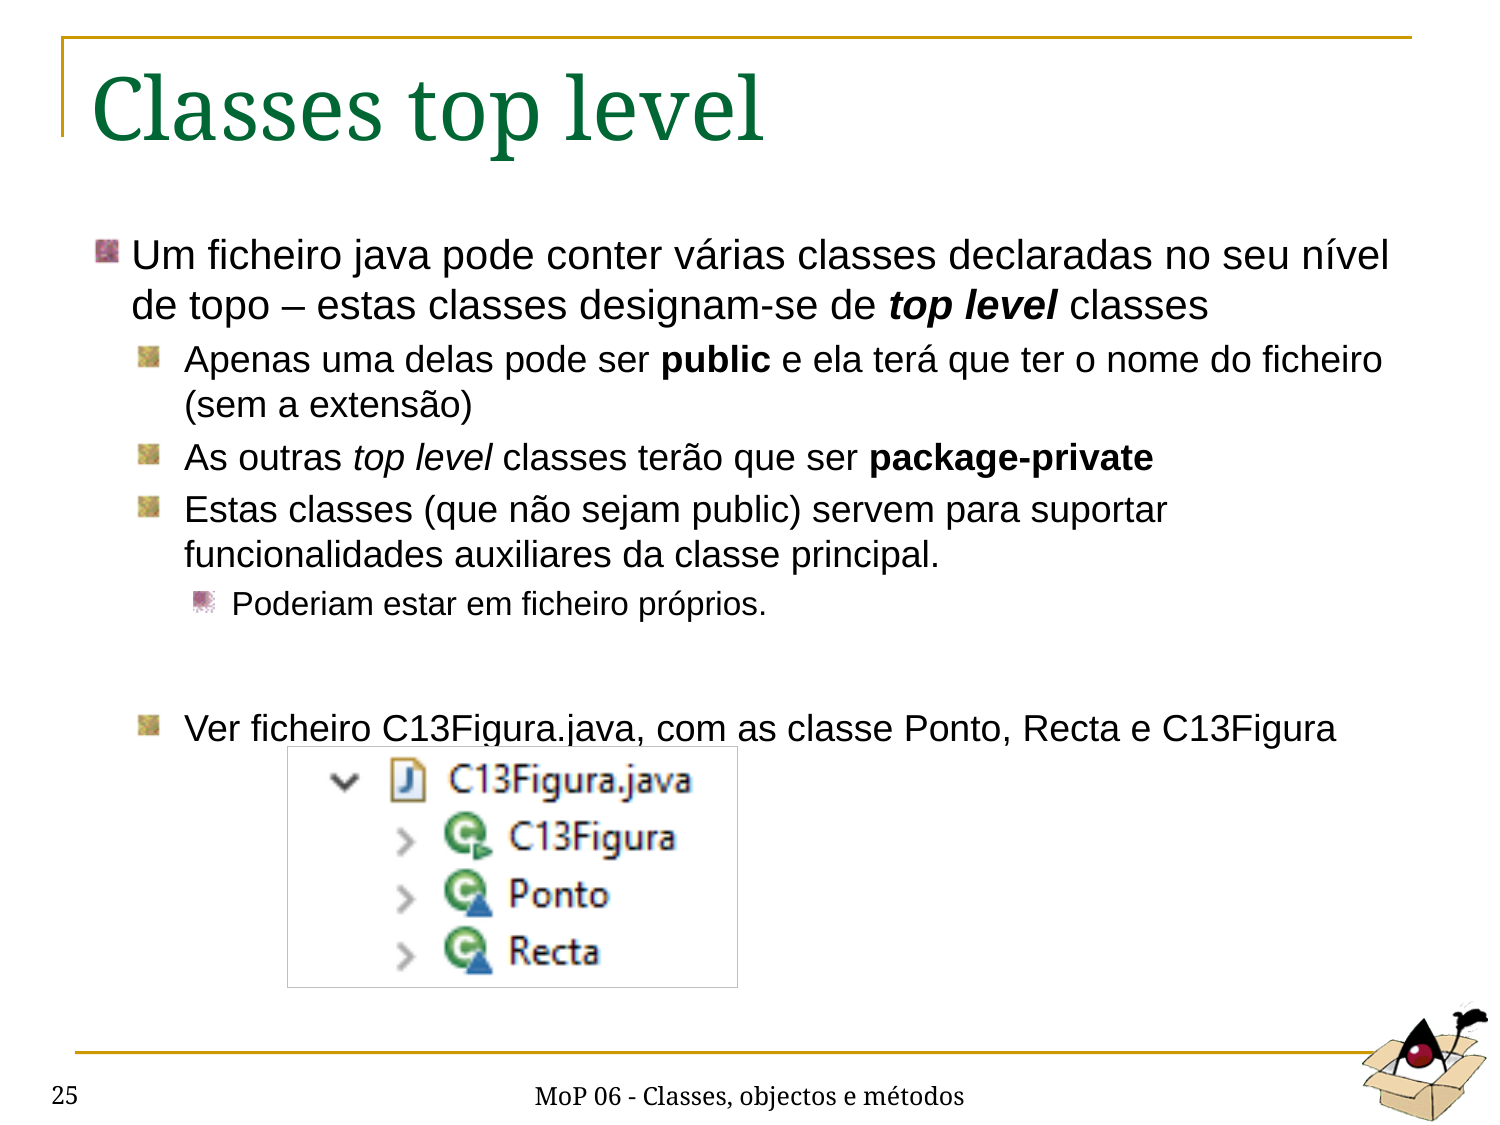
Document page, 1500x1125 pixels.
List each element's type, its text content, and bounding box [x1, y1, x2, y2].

picture [133, 710, 166, 742]
picture [1362, 999, 1488, 1122]
footer MoP 06 - Classes, objectos e métodos [512, 1064, 988, 1118]
list Um ficheiro java pode conter várias classes declaradas no seu nível de topo – estas classes designam-se de top level classes Apenas uma delas pode ser public e ela terá que ter o nome do ficheiro (sem a extensão) As outras top level classes terão que ser package-private Estas classes (que não sejam public) servem para suportar funcionalidades auxiliares da classe principal. Poderiam estar em ficheiro próprios. Ver ficheiro C13Figura.java, com as classe Ponto, Recta e C13Figura [75, 219, 1425, 1035]
picture [133, 491, 166, 524]
picture [90, 234, 126, 270]
picture [193, 591, 215, 613]
picture [287, 746, 738, 988]
title Classes top level [75, 45, 1425, 173]
picture [133, 439, 166, 471]
picture [133, 341, 166, 374]
